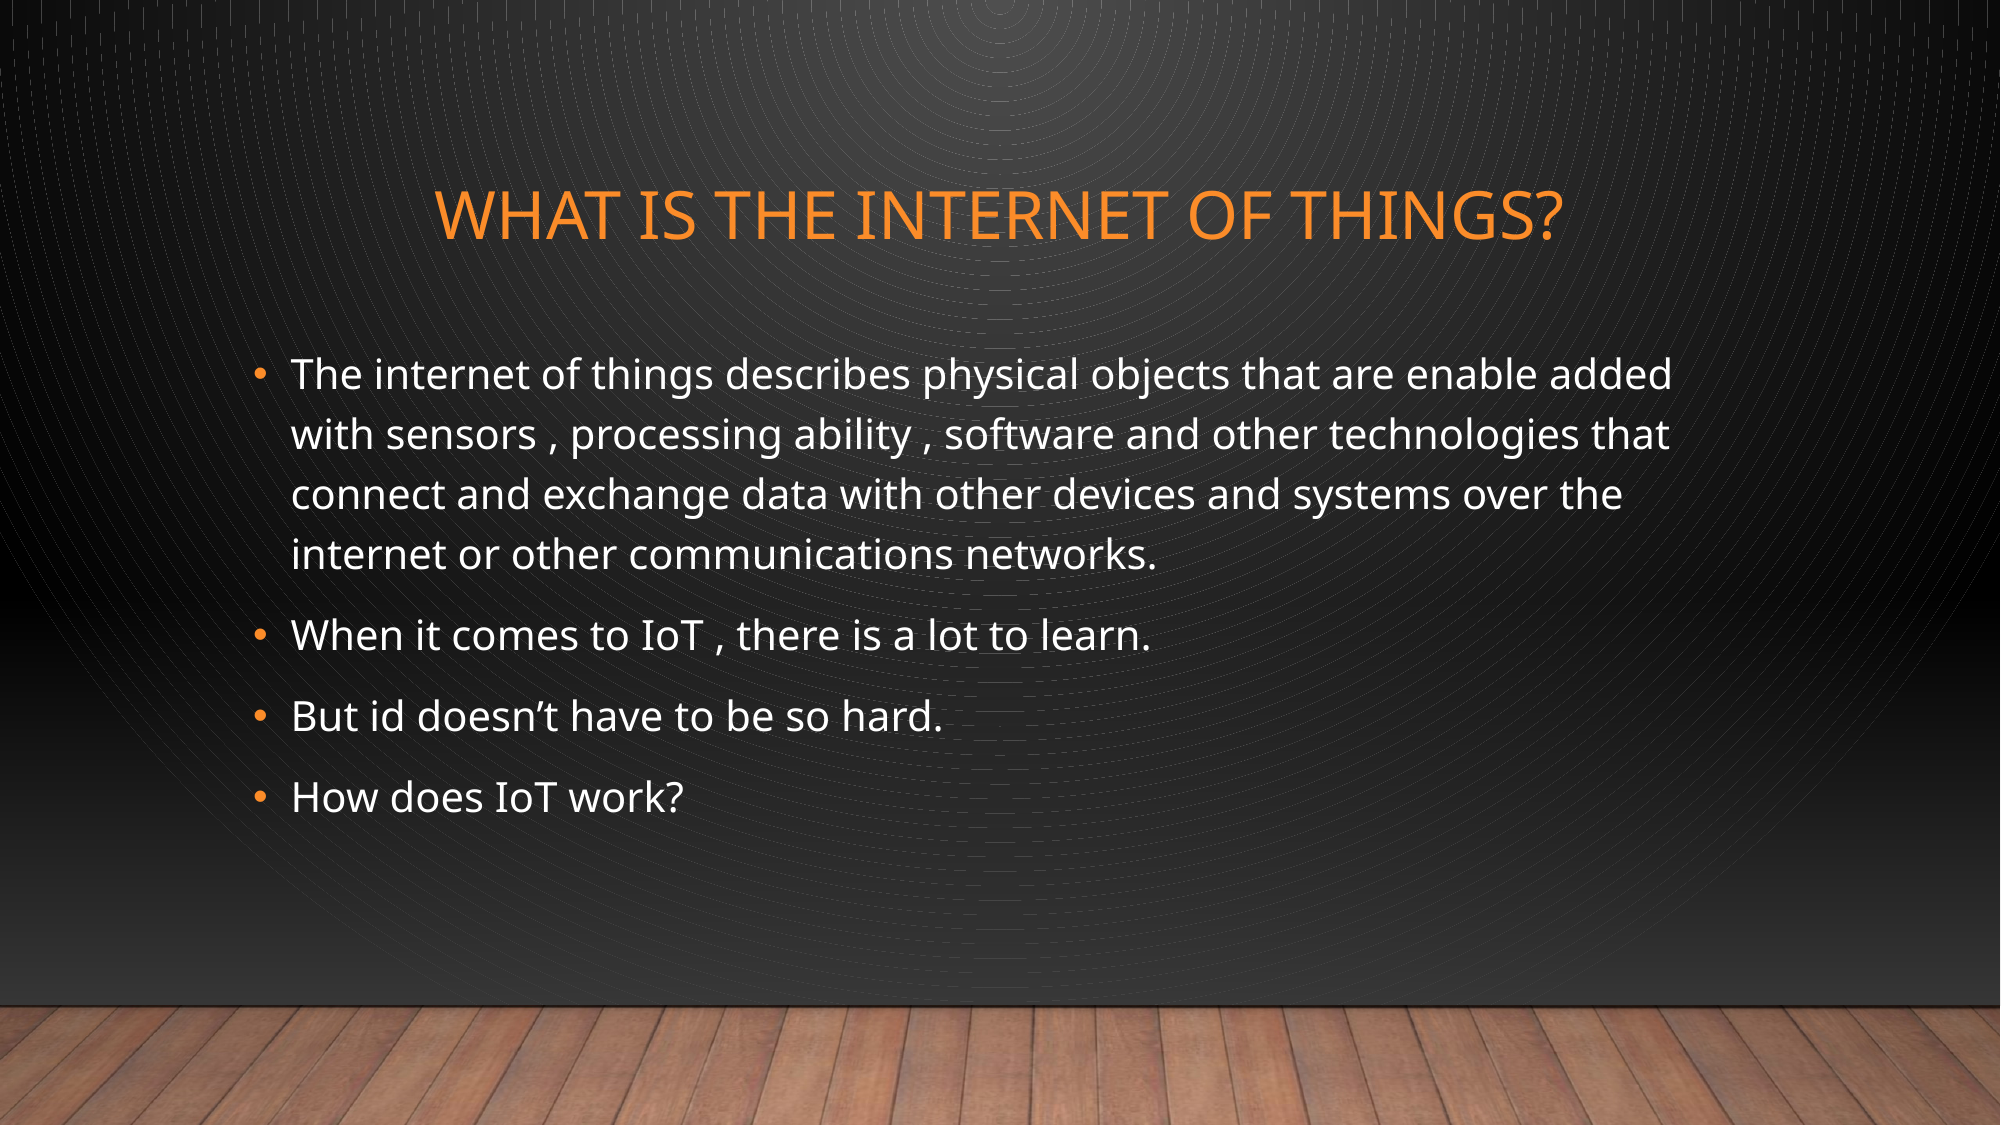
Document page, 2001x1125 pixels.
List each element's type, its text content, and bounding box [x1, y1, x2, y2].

title What is the internet of things? [238, 131, 1763, 305]
list The internet of things describes physical objects that are enable added with sensors , processing ability , software and other technologies that connect and exchange data with other devices and systems over the internet or other communications networks. When it comes to IoT , there is a lot to learn. But id doesn’t have to be so hard. How does IoT work? [238, 330, 1763, 897]
picture [0, 1005, 2000, 1125]
